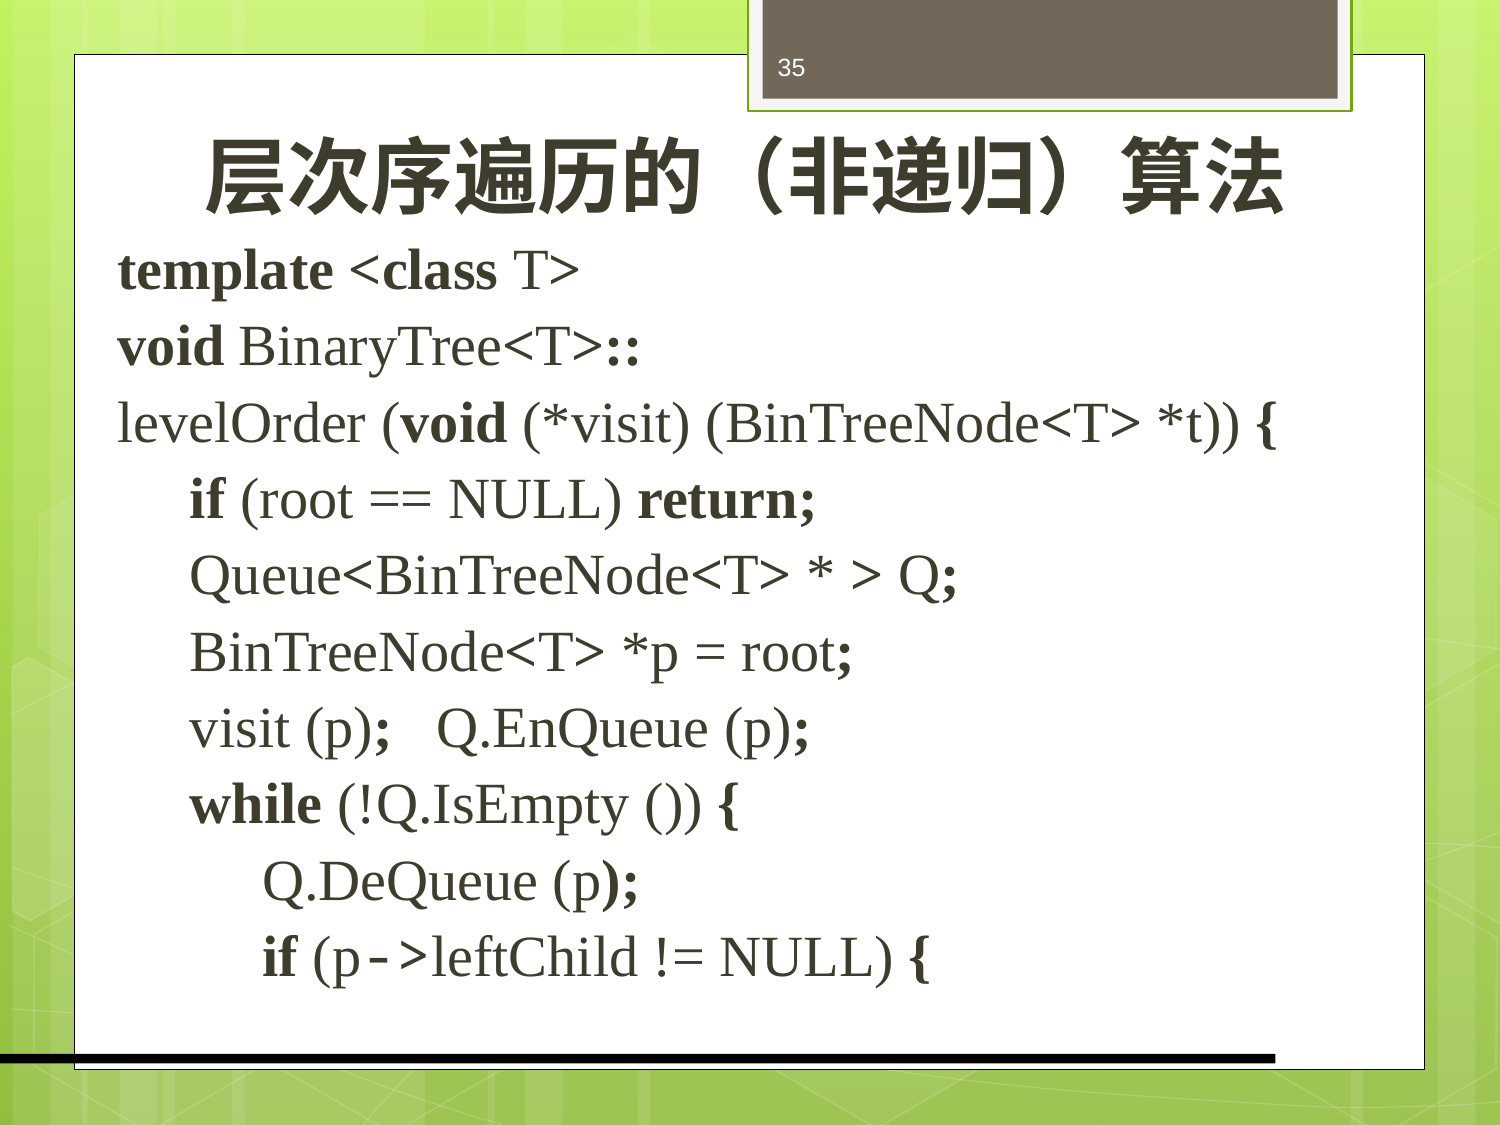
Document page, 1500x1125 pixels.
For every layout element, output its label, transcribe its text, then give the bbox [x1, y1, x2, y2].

title 层次序遍历的（非递归）算法 [70, 78, 1421, 232]
list template <class T> void BinaryTree<T>:: levelOrder (void (*visit) (BinTreeNode<T> *t)) { if (root == NULL) return; Queue<BinTreeNode<T> * > Q; BinTreeNode<T> *p = root; visit (p); Q.EnQueue (p); while (!Q.IsEmpty ()) { Q.DeQueue (p); if (p->leftChild != NULL) { [91, 220, 1442, 1047]
slide_number 35 [762, 36, 982, 97]
